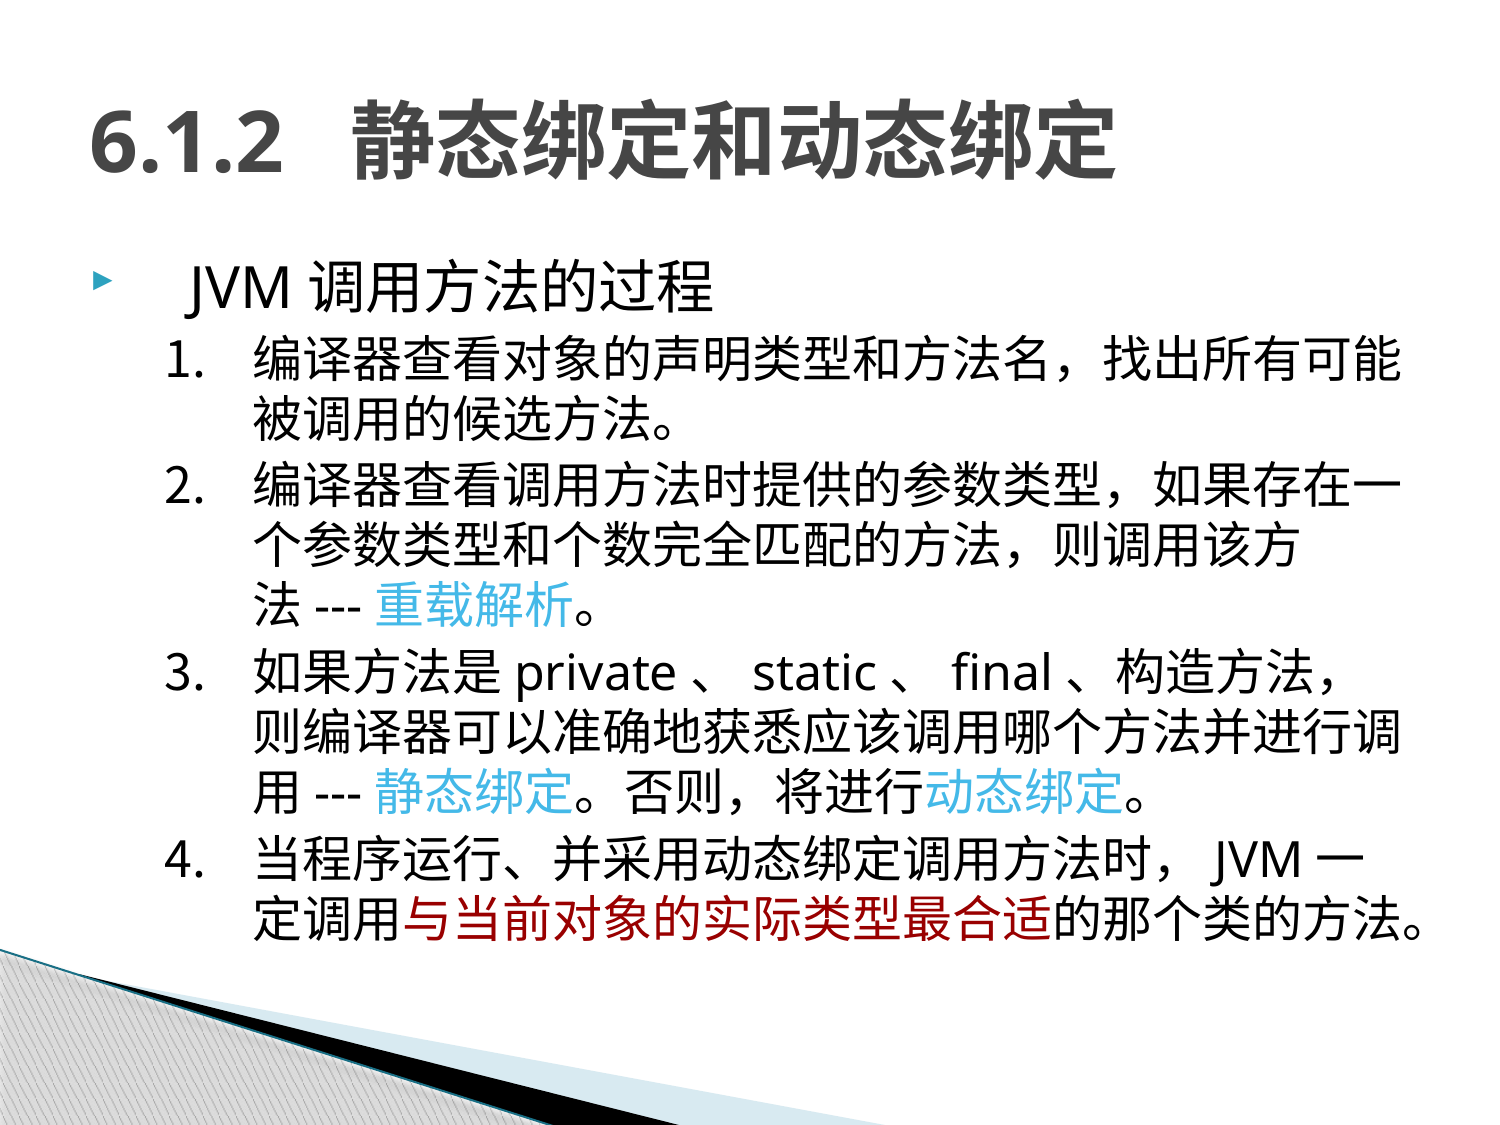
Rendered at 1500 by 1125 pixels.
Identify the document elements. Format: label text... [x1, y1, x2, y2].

list JVM调用方法的过程 编译器查看对象的声明类型和方法名，找出所有可能被调用的候选方法。 编译器查看调用方法时提供的参数类型，如果存在一个参数类型和个数完全匹配的方法，则调用该方法---重载解析。 如果方法是private、static、final、构造方法，则编译器可以准确地获悉应该调用哪个方法并进行调用---静态绑定。否则，将进行动态绑定。 当程序运行、并采用动态绑定调用方法时，JVM一定调用与当前对象的实际类型最合适的那个类的方法。 [75, 243, 1425, 986]
title 6.1.2 静态绑定和动态绑定 [75, 45, 1425, 233]
